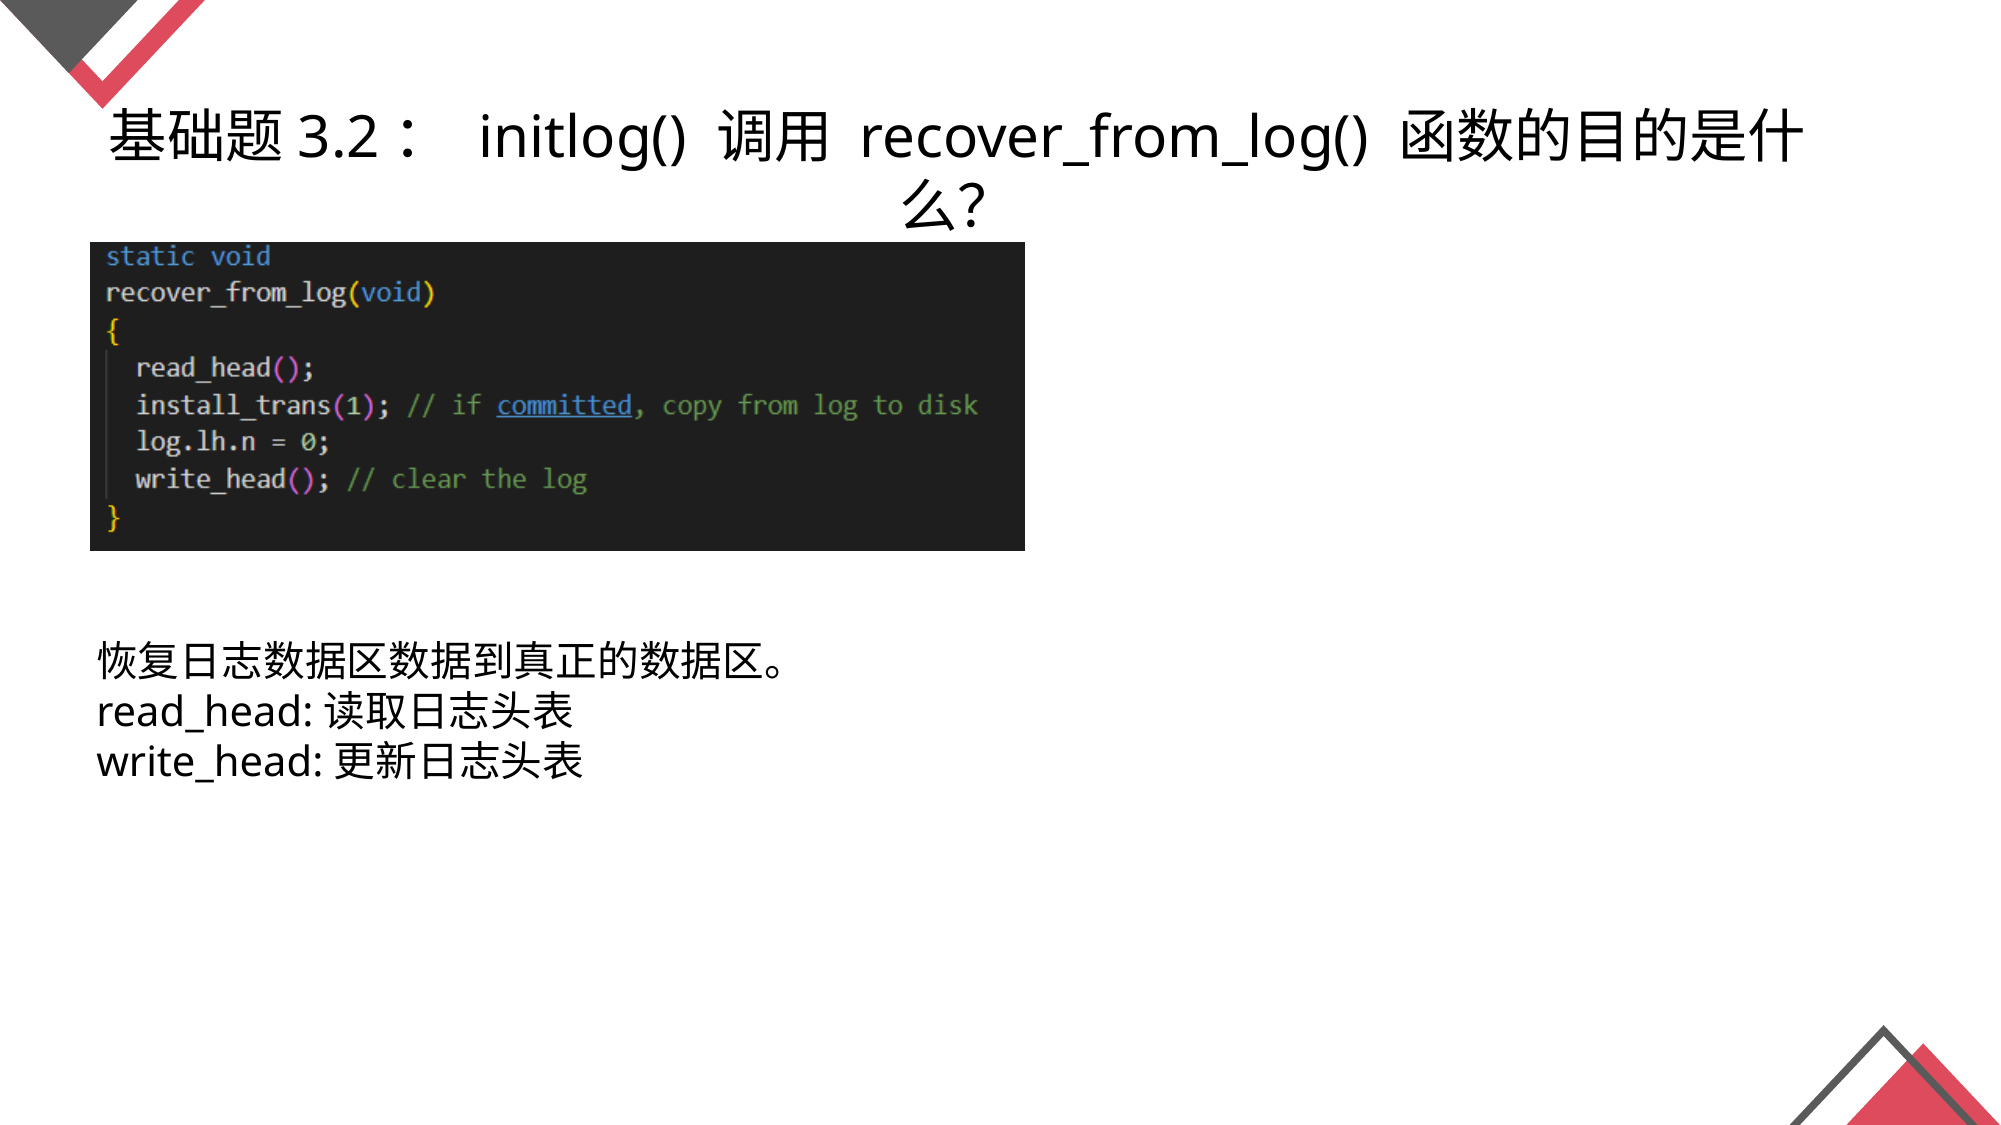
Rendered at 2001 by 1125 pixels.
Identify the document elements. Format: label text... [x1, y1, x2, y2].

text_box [1789, 1024, 2000, 1125]
text_box 基础题3.2： initlog() 调用 recover_from_log() 函数的目的是什么？ [68, 91, 1847, 247]
text_box 恢复日志数据区数据到真正的数据区。 read_head:读取日志头表 write_head:更新日志头表 [81, 627, 861, 792]
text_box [0, 0, 205, 109]
picture [90, 242, 1025, 551]
